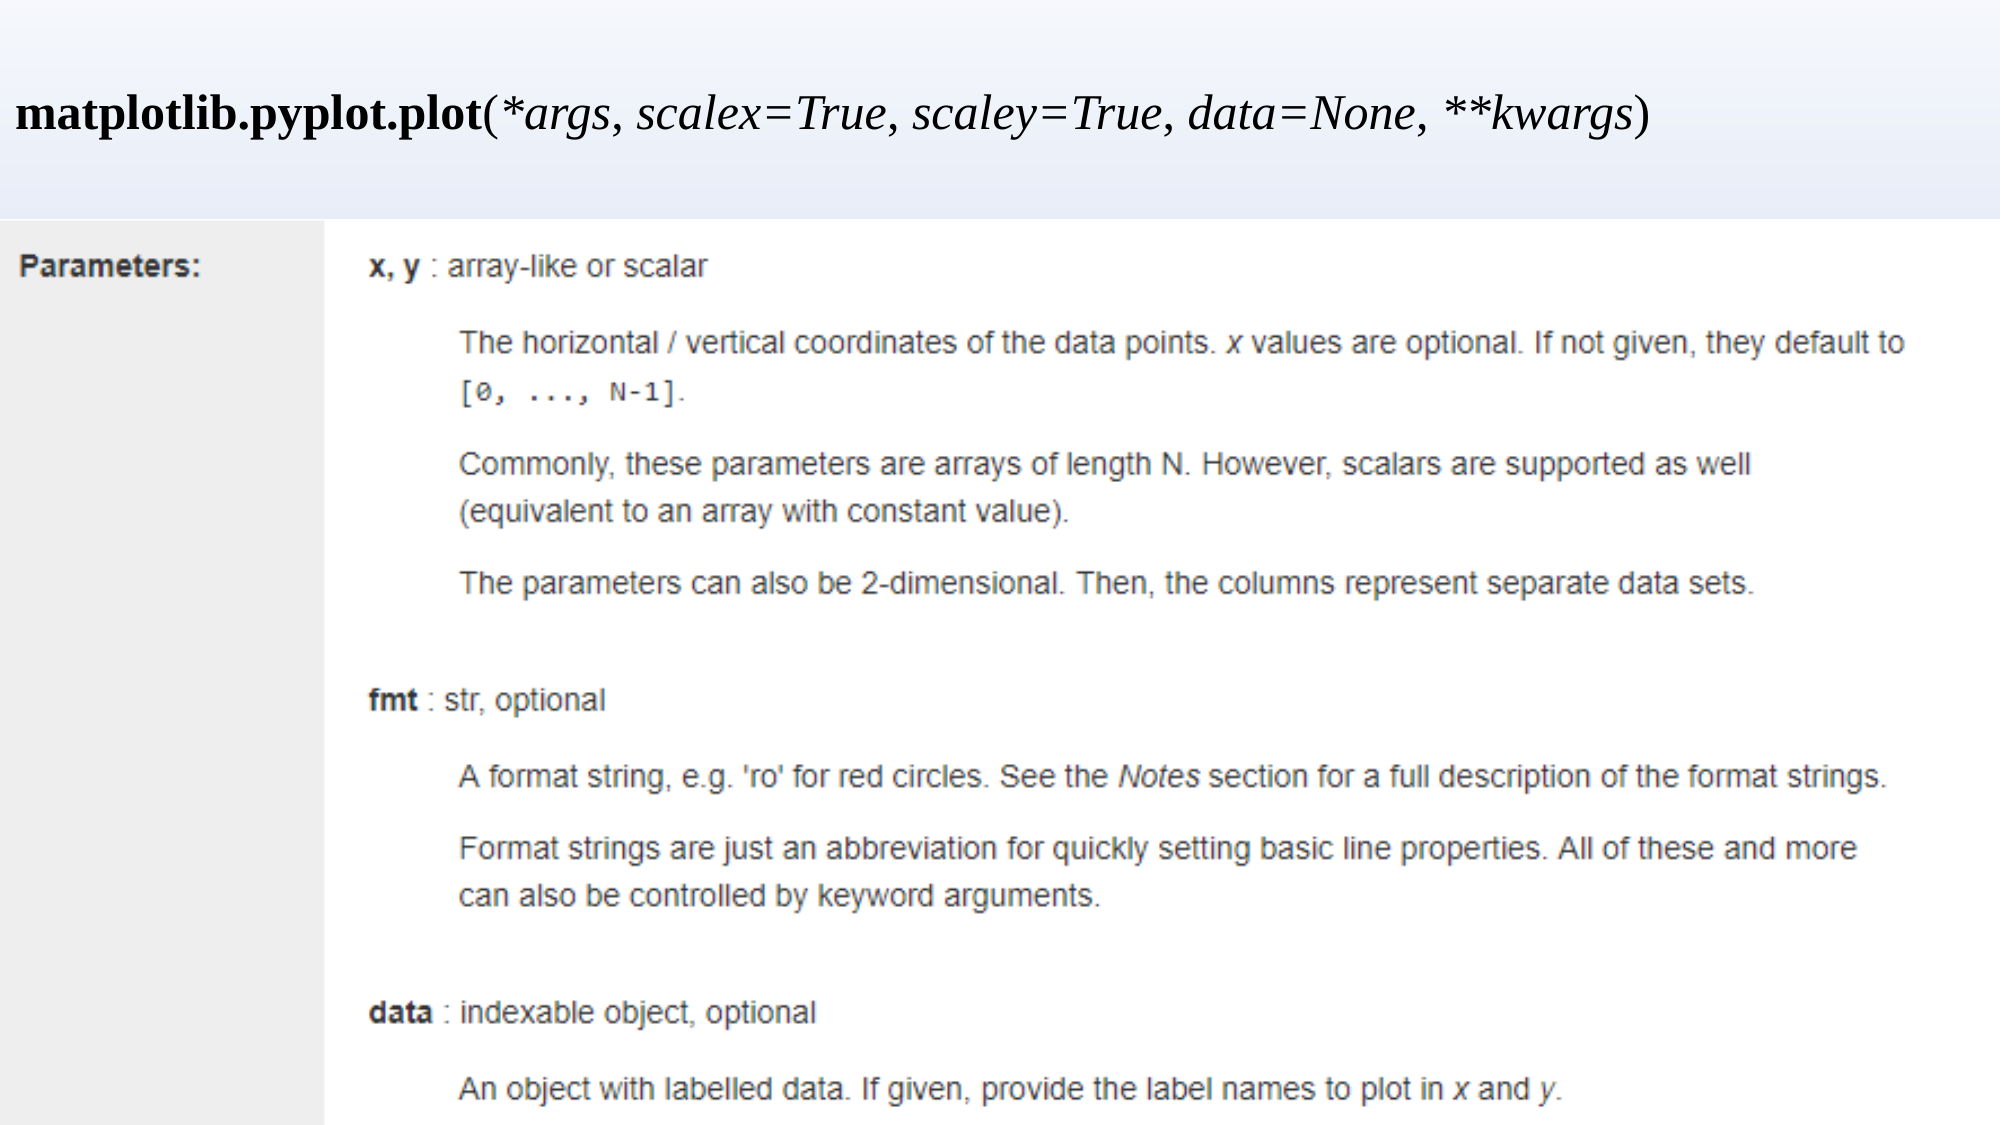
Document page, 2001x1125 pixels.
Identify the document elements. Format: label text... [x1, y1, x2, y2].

picture [0, 219, 2000, 1125]
title matplotlib.pyplot.plot(*args, scalex=True, scaley=True, data=None, **kwargs) [0, 8, 2000, 212]
